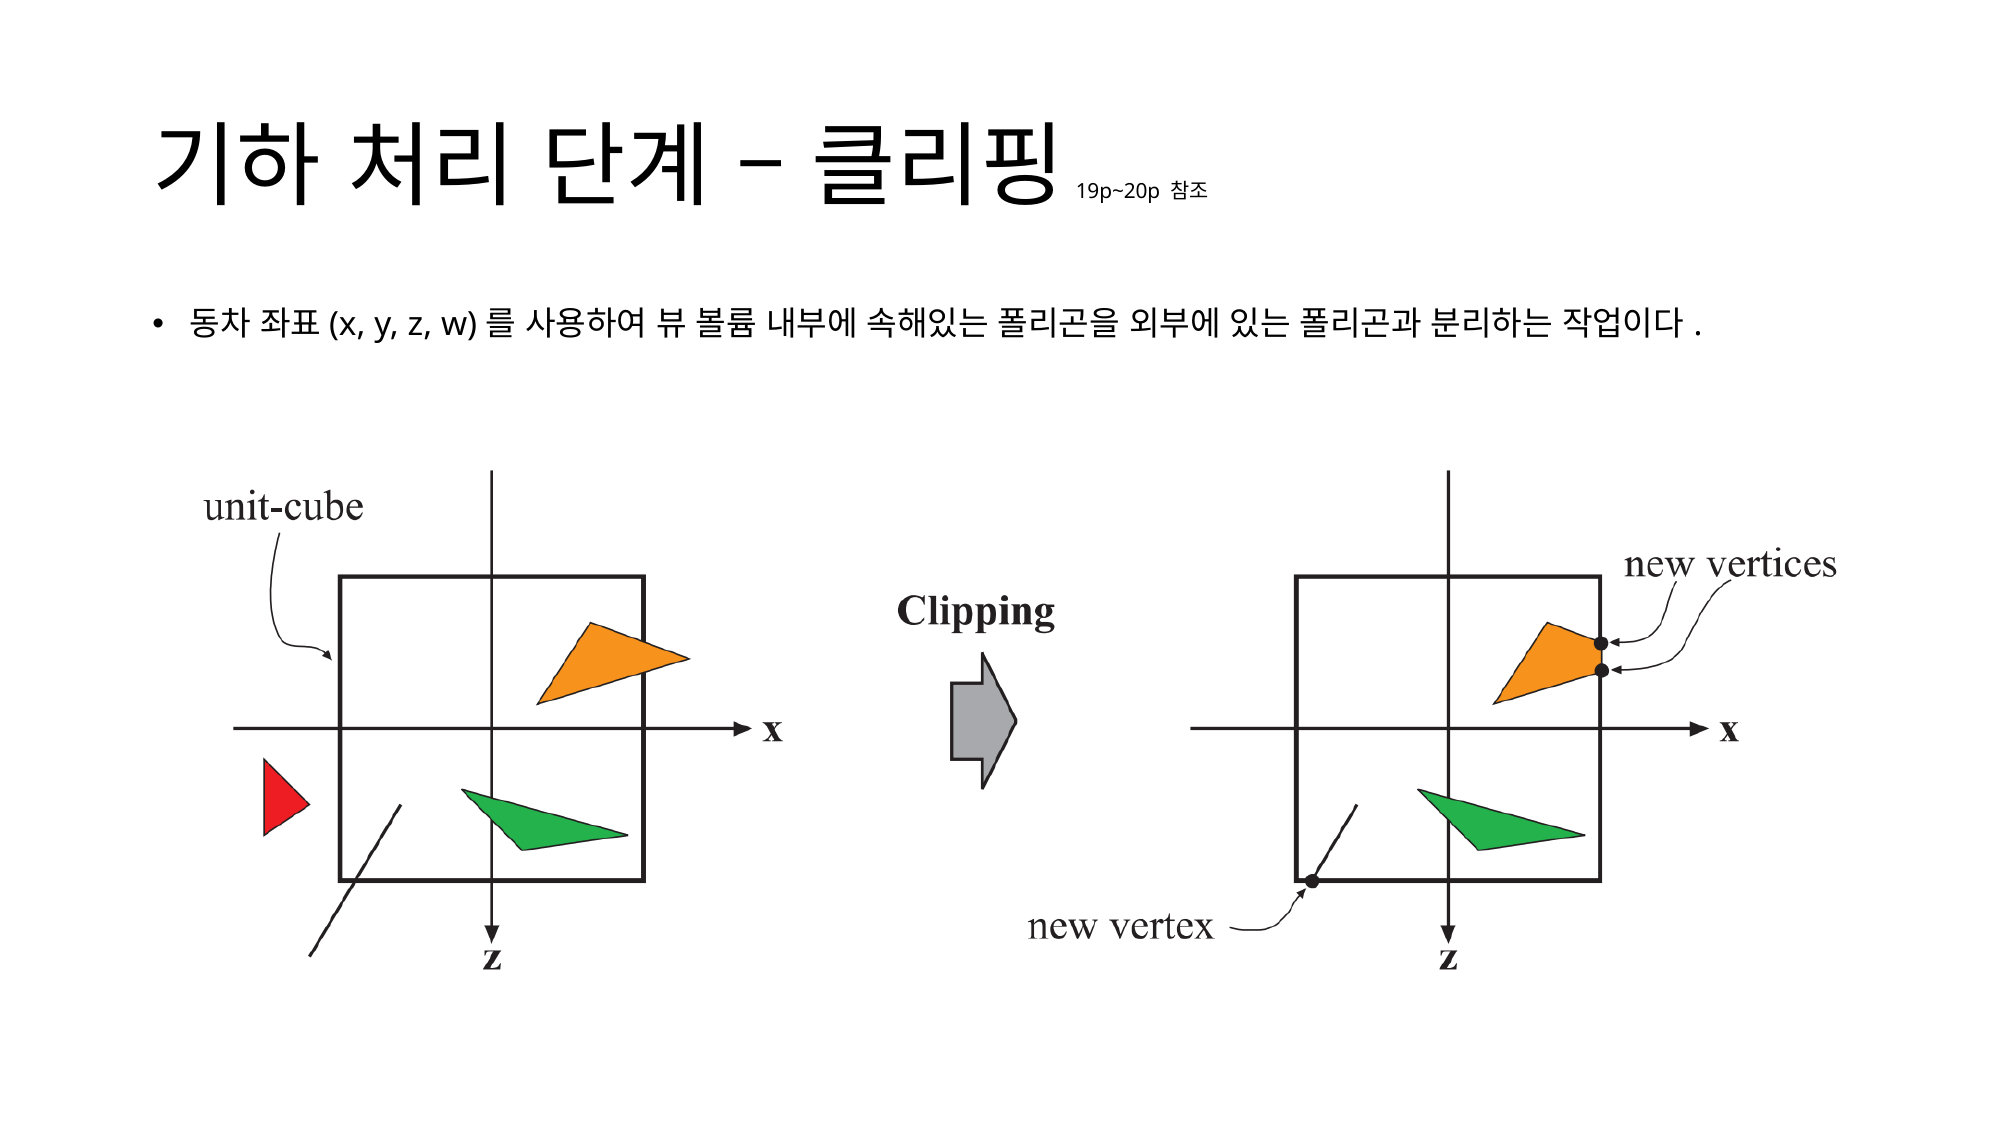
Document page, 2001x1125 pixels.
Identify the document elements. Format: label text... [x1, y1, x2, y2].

picture [195, 437, 1846, 1014]
list 동차 좌표(x, y, z, w)를 사용하여 뷰 볼륨 내부에 속해있는 폴리곤을 외부에 있는 폴리곤과 분리하는 작업이다. [137, 299, 1863, 1014]
title 기하 처리 단계 – 클리핑 19p~20p 참조 [137, 59, 1863, 278]
